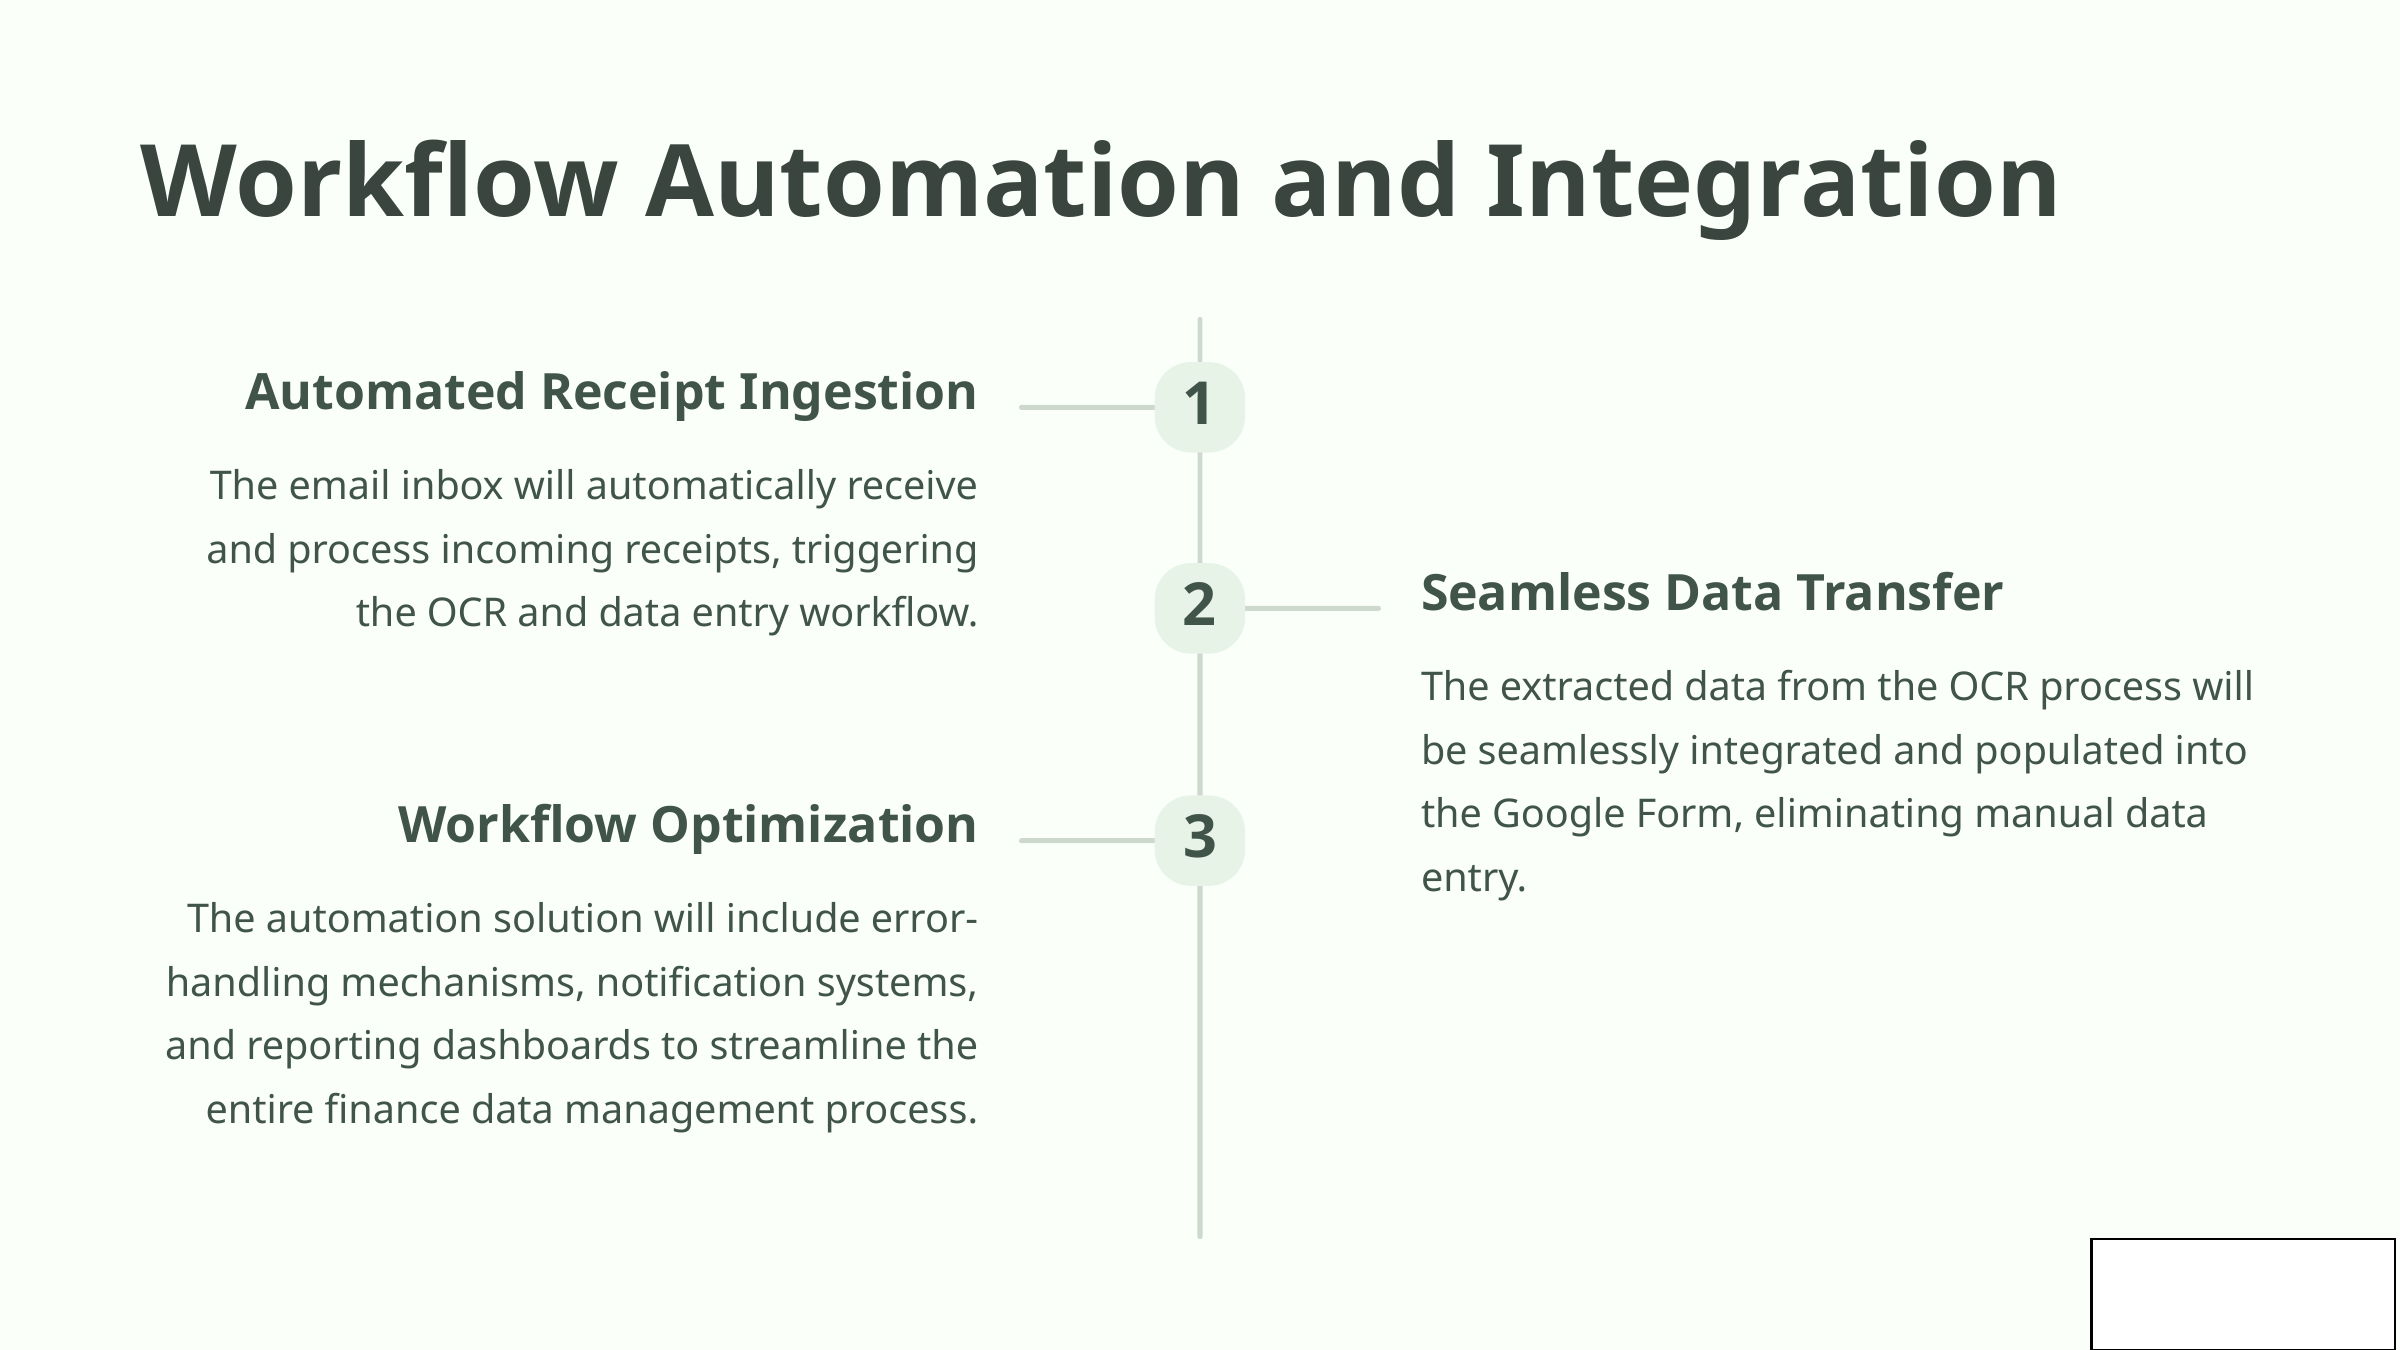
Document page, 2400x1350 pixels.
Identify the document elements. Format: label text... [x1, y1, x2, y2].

text_box [1019, 838, 1154, 844]
text_box 3 [1181, 810, 1219, 871]
text_box The automation solution will include error-handling mechanisms, notification systems, and reporting dashboards to streamline the entire finance data management process. [140, 877, 979, 1199]
text_box The email inbox will automatically receive and process incoming receipts, triggering the OCR and data entry workflow. [140, 443, 979, 637]
text_box Automated Receipt Ingestion [234, 357, 979, 420]
text_box [2090, 1238, 2396, 1350]
text_box [1197, 886, 1203, 1240]
text_box 1 [1184, 377, 1215, 438]
text_box 2 [1180, 578, 1220, 639]
text_box Seamless Data Transfer [1421, 558, 2028, 621]
text_box [1019, 404, 1154, 410]
text_box [1197, 654, 1203, 795]
text_box [1154, 362, 1246, 453]
text_box [1154, 563, 1246, 654]
text_box [1154, 795, 1246, 886]
text_box The extracted data from the OCR process will be seamlessly integrated and populated into the Google Form, eliminating manual data entry. [1421, 645, 2260, 903]
text_box [1246, 605, 1381, 611]
text_box Workflow Automation and Integration [140, 110, 2111, 237]
text_box Workflow Optimization [374, 790, 979, 854]
text_box [1197, 316, 1203, 362]
text_box [1197, 453, 1203, 563]
